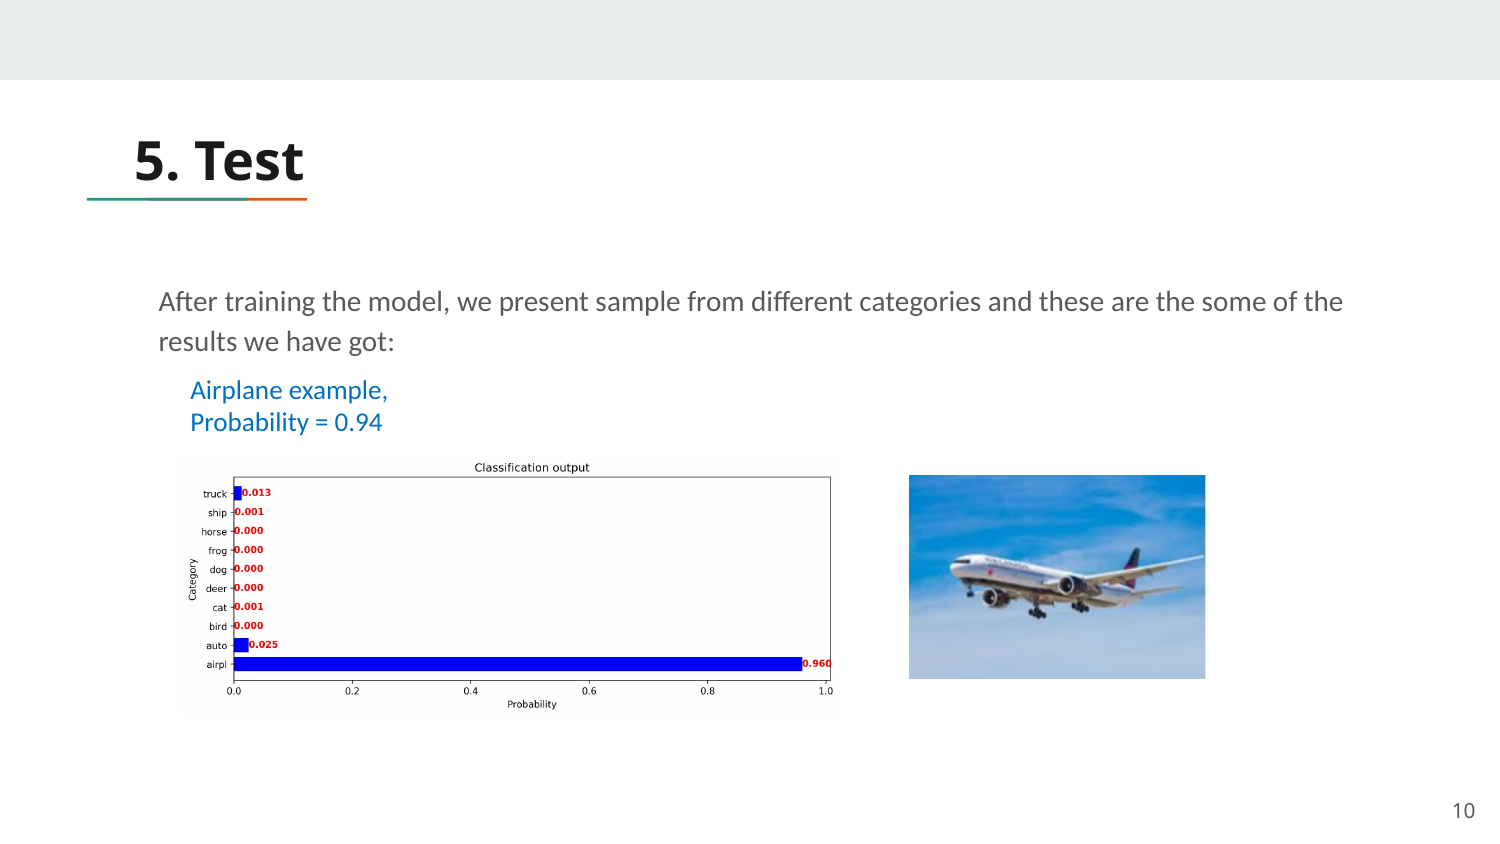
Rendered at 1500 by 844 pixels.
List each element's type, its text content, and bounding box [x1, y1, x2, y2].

slide_number 10 [1400, 779, 1491, 844]
picture [909, 475, 1208, 679]
text_box Airplane example, Probability = 0.94 [175, 364, 1253, 550]
text_box [52, 159, 661, 231]
list After training the model, we present sample from different categories and these are the some of the results we have got: [119, 262, 1381, 634]
picture [181, 456, 840, 717]
title 5. Test [119, 111, 1381, 200]
